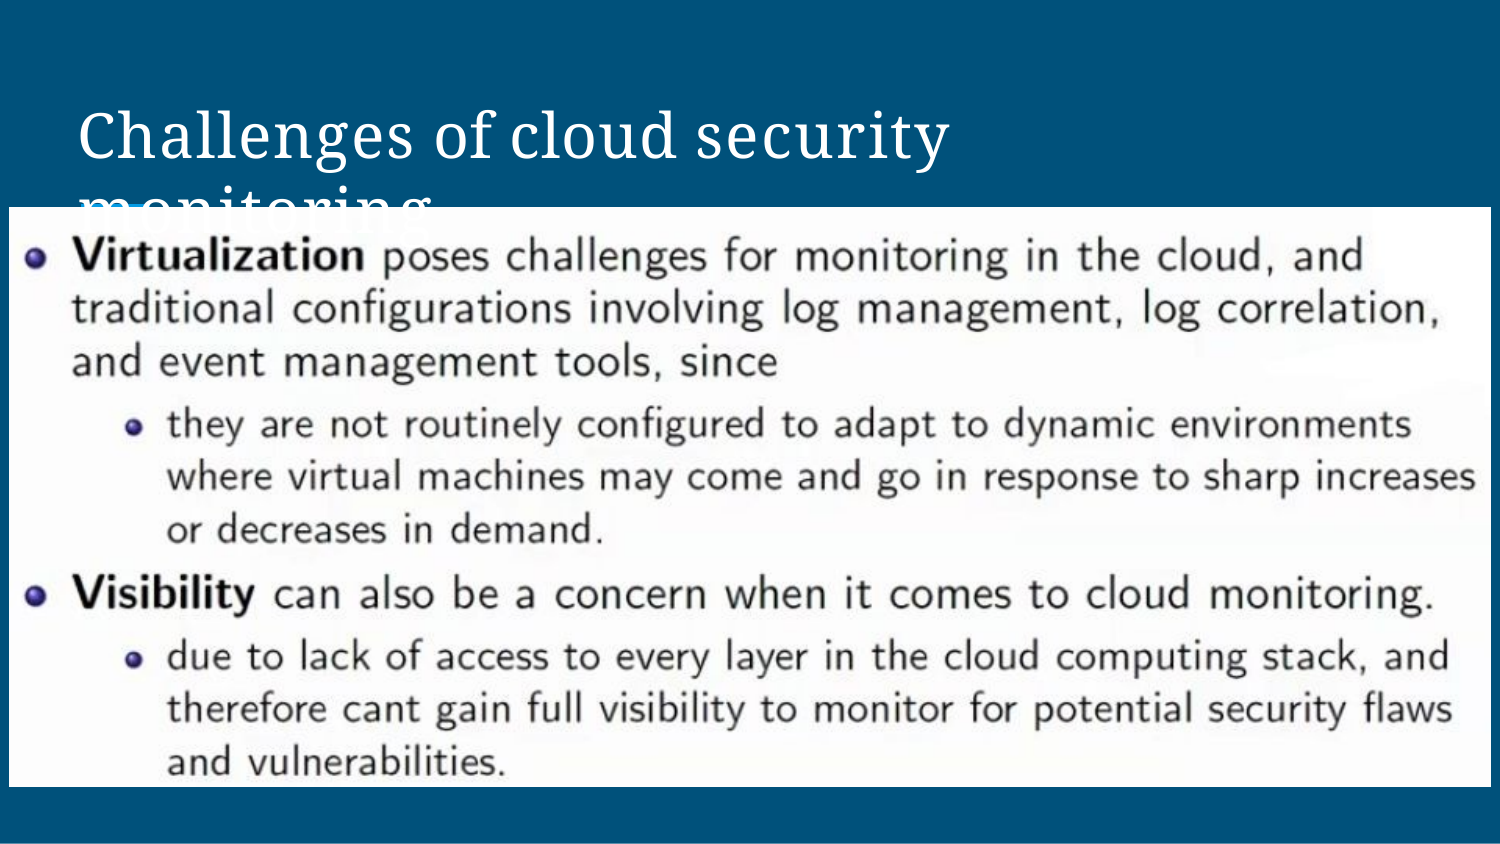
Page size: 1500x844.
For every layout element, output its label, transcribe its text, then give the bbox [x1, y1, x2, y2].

title Challenges of cloud security monitoring [75, 94, 1256, 201]
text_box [9, 203, 1491, 787]
